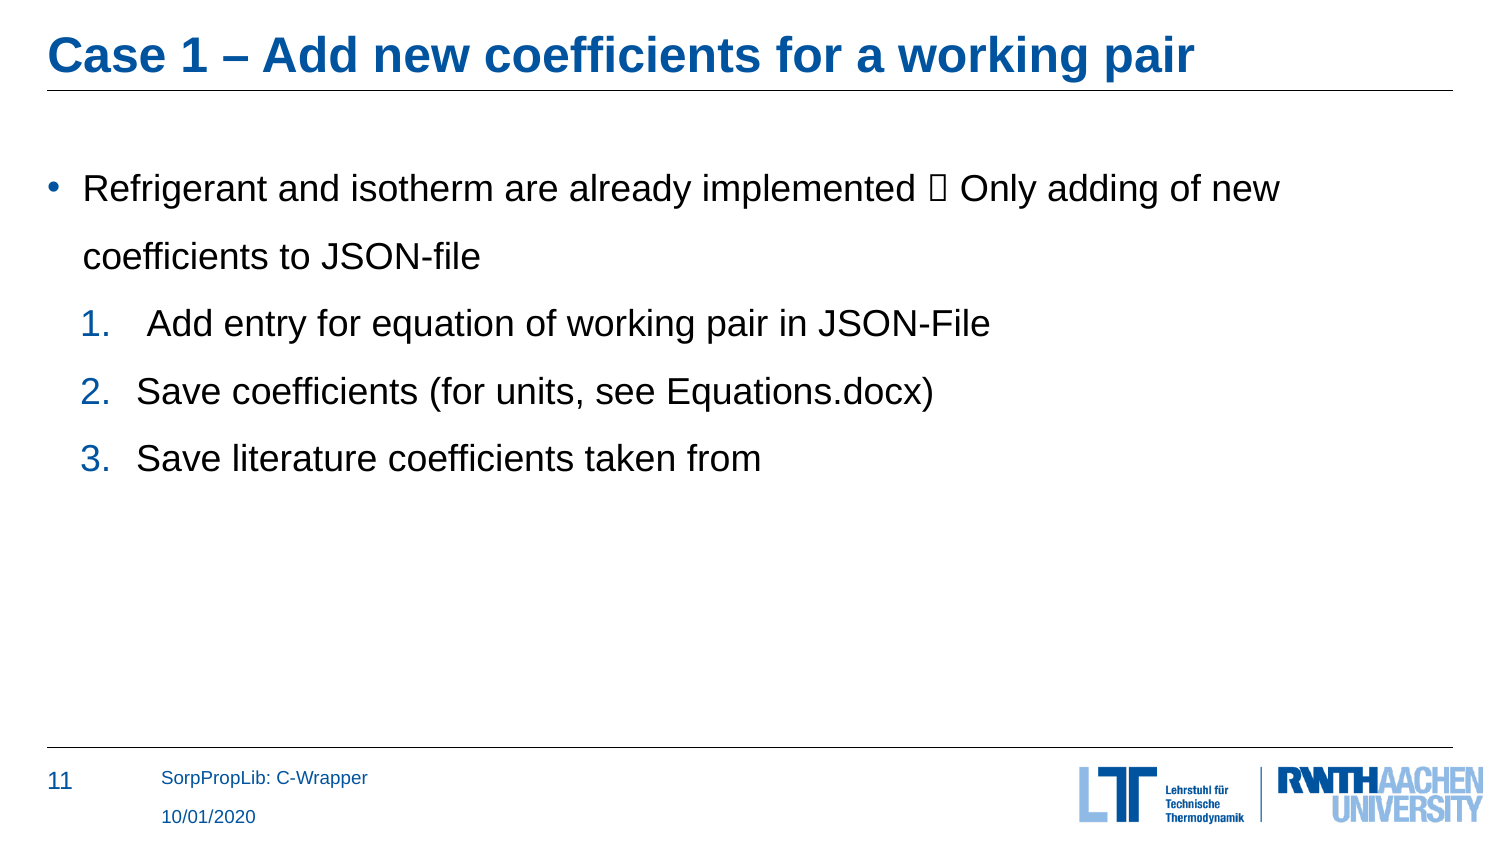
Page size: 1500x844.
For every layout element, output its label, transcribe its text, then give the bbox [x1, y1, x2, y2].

picture [1062, 739, 1500, 844]
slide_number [161, 805, 339, 828]
title Case 1 – Add new coefficients for a working pair [47, 16, 1453, 84]
list Refrigerant and isotherm are already implemented  Only adding of new coefficients to JSON-file Add entry for equation of working pair in JSON-File Save coefficients (for units, see Equations.docx) Save literature coefficients taken from [47, 141, 1453, 601]
footer SorpPropLib: C-Wrapper [161, 765, 870, 805]
